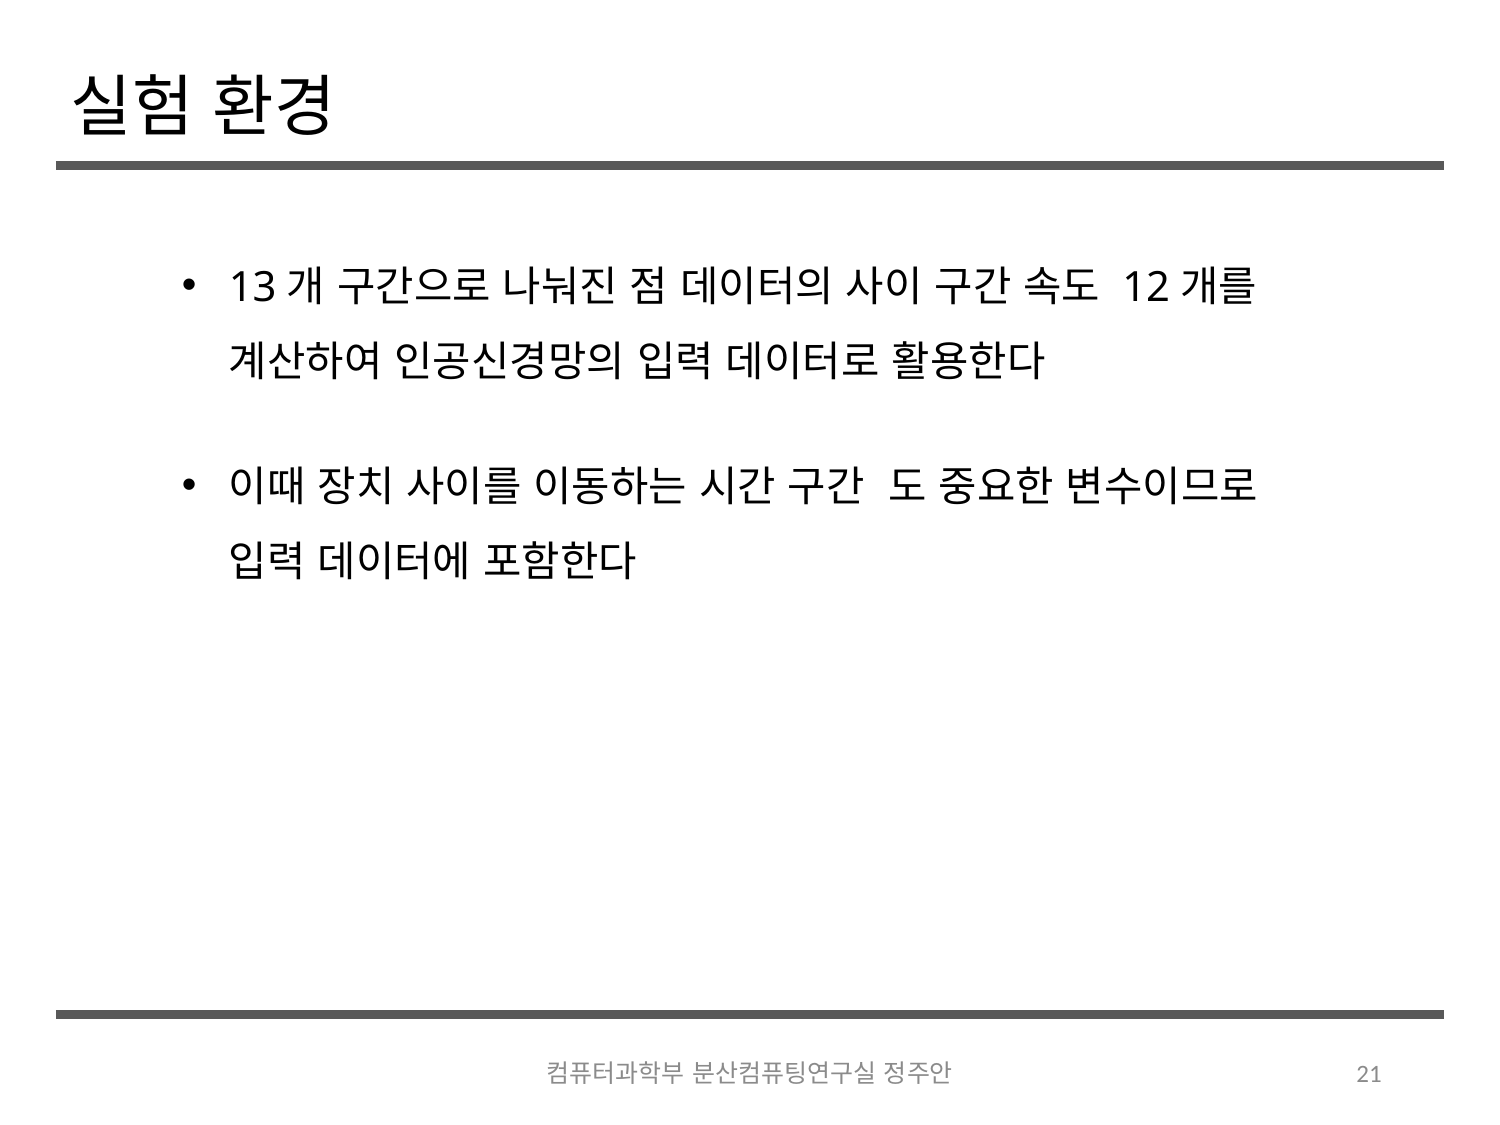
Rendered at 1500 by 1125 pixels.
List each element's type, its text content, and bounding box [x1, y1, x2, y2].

title 실험 환경 [55, 65, 1445, 154]
slide_number 21 [1059, 1042, 1397, 1103]
footer 컴퓨터과학부 분산컴퓨팅연구실 정주안 [496, 1042, 1004, 1103]
